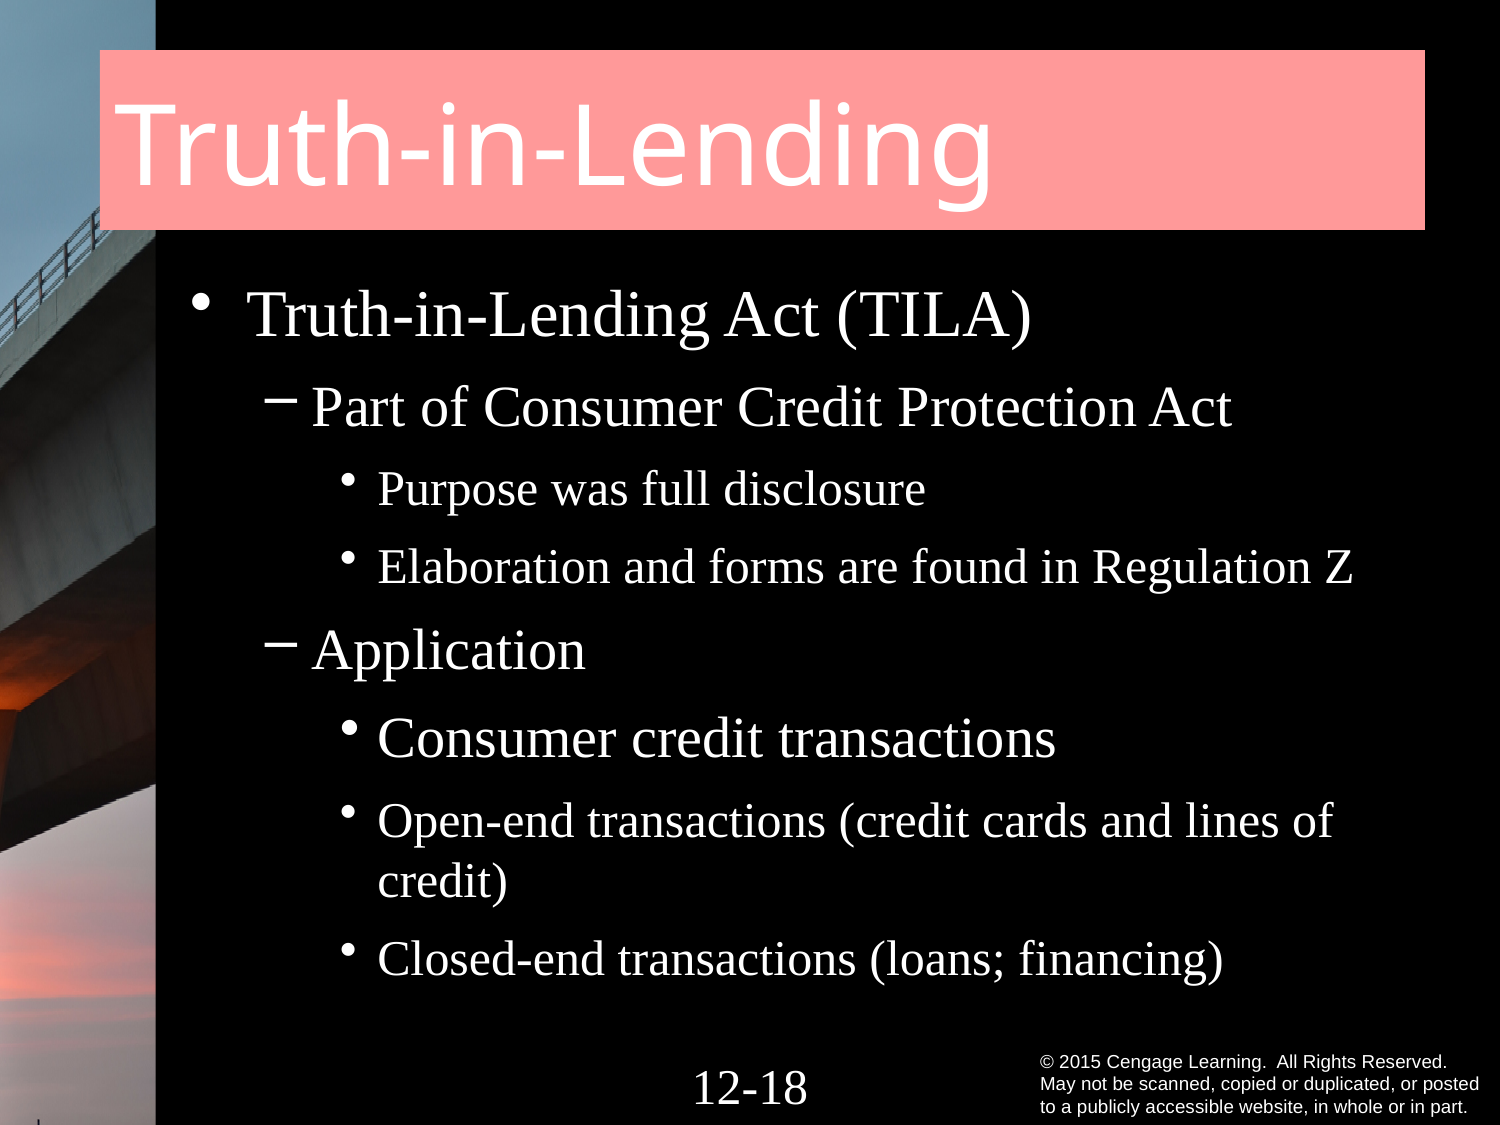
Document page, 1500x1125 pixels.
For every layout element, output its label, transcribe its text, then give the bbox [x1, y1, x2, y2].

picture [0, 0, 155, 1125]
title Truth-in-Lending [99, 49, 1426, 231]
slide_number 12-17 [574, 1063, 926, 1125]
list Truth-in-Lending Act (TILA) Part of Consumer Credit Protection Act Purpose was full disclosure Elaboration and forms are found in Regulation Z Application Consumer credit transactions Open-end transactions (credit cards and lines of credit) Closed-end transactions (loans; financing) [174, 262, 1450, 1063]
